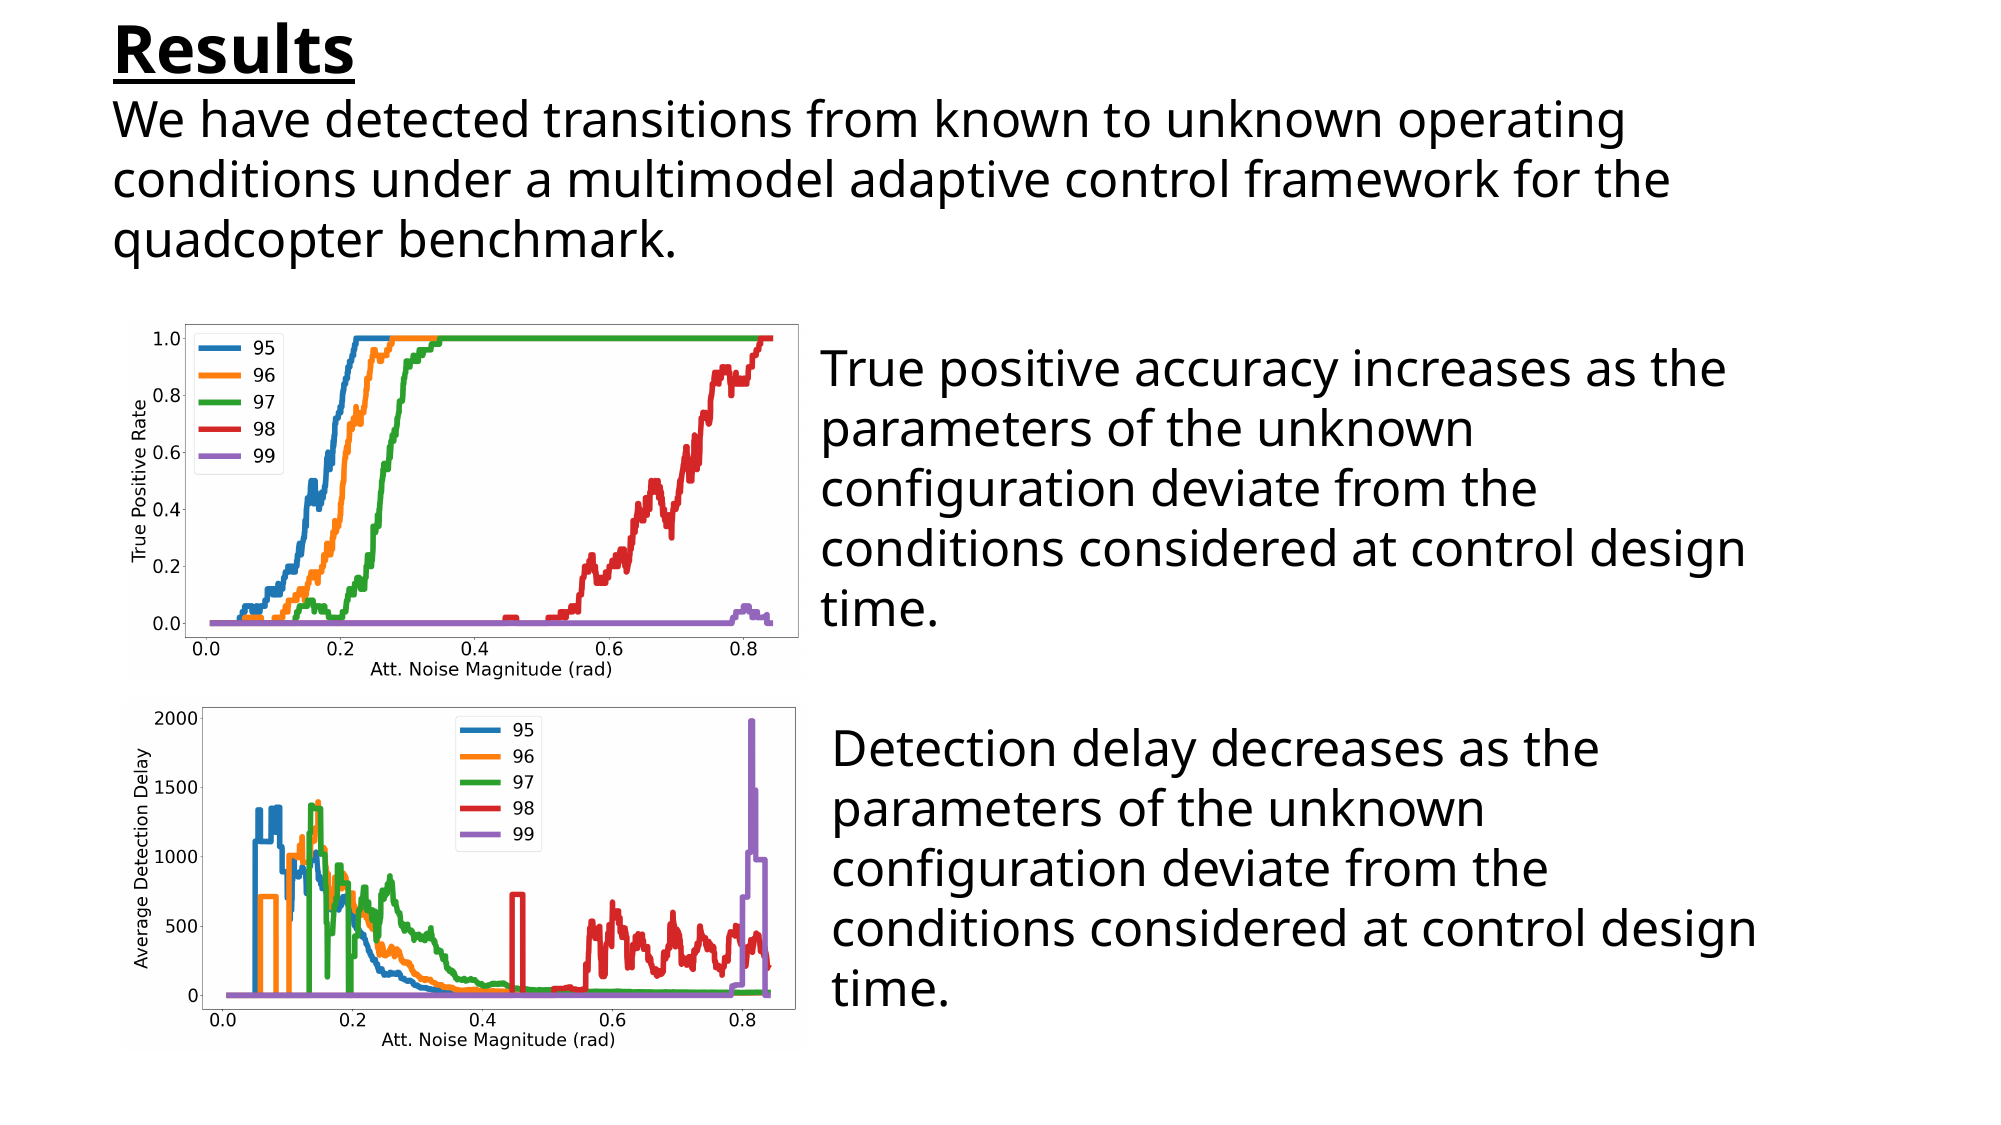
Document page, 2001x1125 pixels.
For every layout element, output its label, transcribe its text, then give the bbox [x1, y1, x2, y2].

picture [121, 319, 806, 682]
picture [121, 696, 806, 1052]
text_box Results We have detected transitions from known to unknown operating conditions under a multimodel adaptive control framework for the quadcopter benchmark. [97, 0, 1882, 313]
text_box Detection delay decreases as the parameters of the unknown configuration deviate from the conditions considered at control design time. [816, 708, 1786, 1053]
text_box True positive accuracy increases as the parameters of the unknown configuration deviate from the conditions considered at control design time. [806, 329, 1810, 656]
